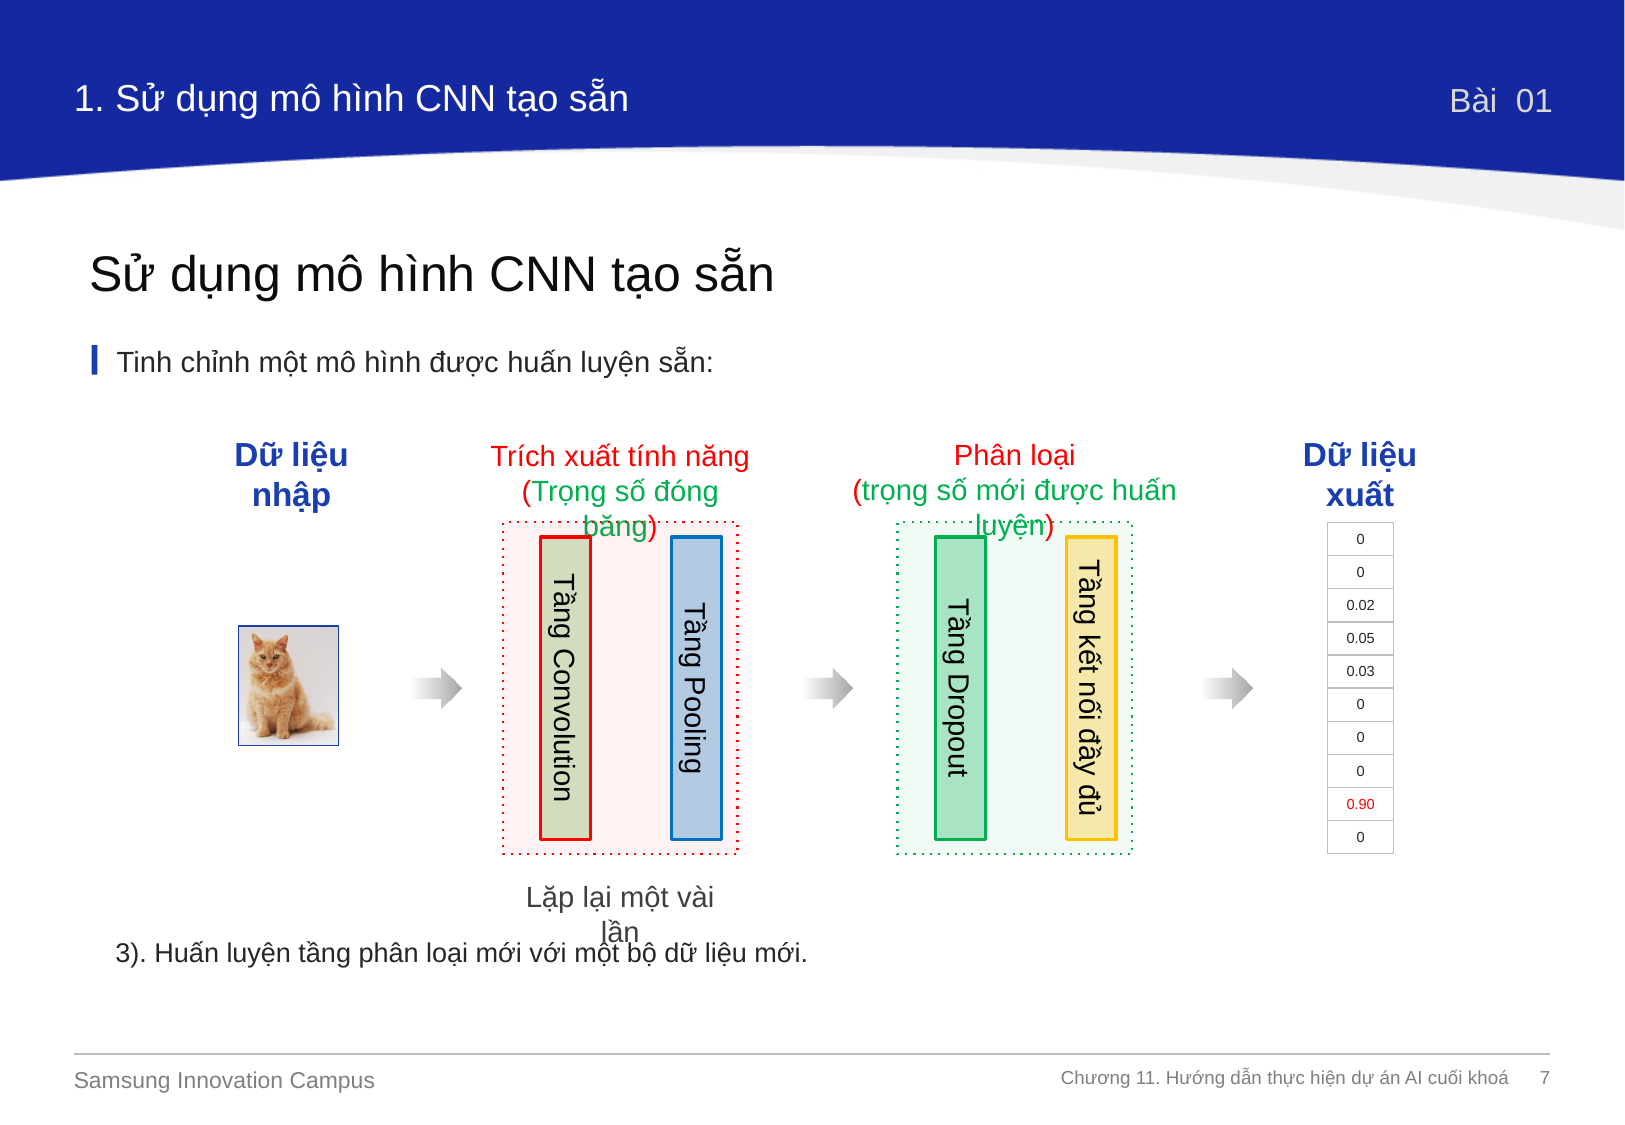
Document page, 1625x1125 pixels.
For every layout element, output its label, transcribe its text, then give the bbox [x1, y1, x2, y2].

picture [0, 0, 1625, 1125]
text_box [73, 73, 1554, 120]
table_cell 0.90 [1328, 788, 1393, 820]
text_box [410, 667, 462, 709]
table_cell 0.03 [1328, 656, 1393, 687]
text_box Dữ liệu xuất [1255, 425, 1465, 521]
table_cell 0 [1328, 556, 1393, 588]
text_box 3). Huấn luyện tầng phân loại mới với một bộ dữ liệu mới. [115, 923, 1533, 980]
text_box Dữ liệu nhập [182, 425, 401, 521]
table_cell 0 [1328, 755, 1393, 787]
table_cell 0 [1328, 689, 1393, 721]
table_header 0 [1328, 523, 1393, 555]
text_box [797, 428, 1233, 855]
table_cell 0.05 [1328, 623, 1393, 654]
text_box [1238, 674, 1253, 703]
table_cell 0 [1328, 821, 1393, 853]
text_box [91, 343, 1533, 379]
text_box Sử dụng mô hình CNN tạo sẵn [89, 241, 1533, 303]
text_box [467, 429, 774, 922]
table_cell 0 [1328, 722, 1393, 754]
table_cell 0.02 [1328, 589, 1393, 621]
